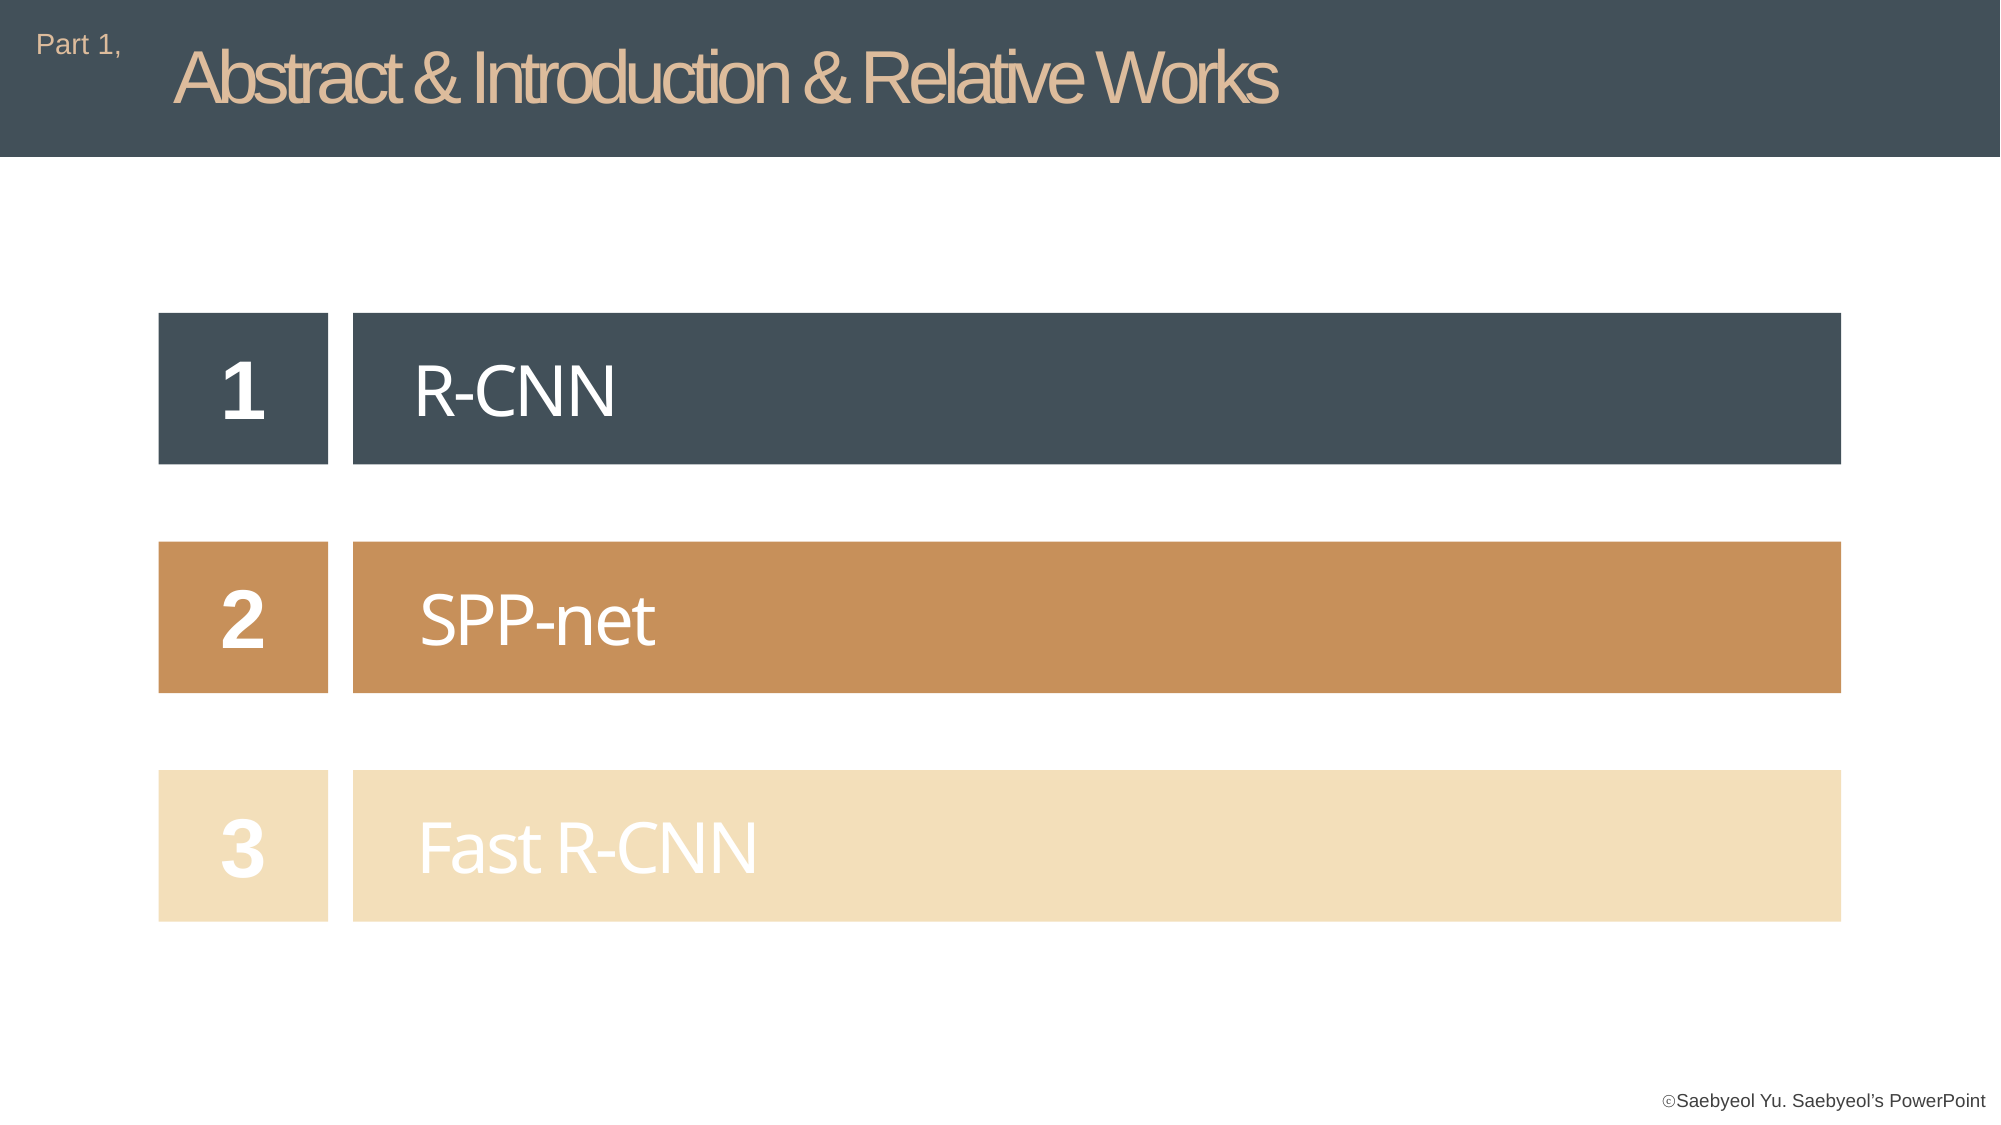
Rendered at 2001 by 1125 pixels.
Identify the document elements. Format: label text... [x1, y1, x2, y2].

text_box [158, 541, 329, 694]
text_box Fast R-CNN [401, 795, 777, 896]
text_box [352, 312, 1842, 465]
text_box Abstract & Introduction & Relative Works [158, 20, 1715, 216]
text_box 1 [205, 329, 282, 444]
text_box [353, 770, 1842, 922]
text_box [158, 770, 329, 922]
text_box SPP-net [404, 566, 673, 667]
text_box R-CNN [397, 338, 635, 438]
text_box [0, 0, 2000, 158]
text_box 3 [205, 786, 282, 902]
text_box [352, 541, 1842, 694]
text_box [158, 312, 329, 465]
text_box Part 1, [21, 18, 138, 68]
text_box 2 [205, 557, 282, 673]
